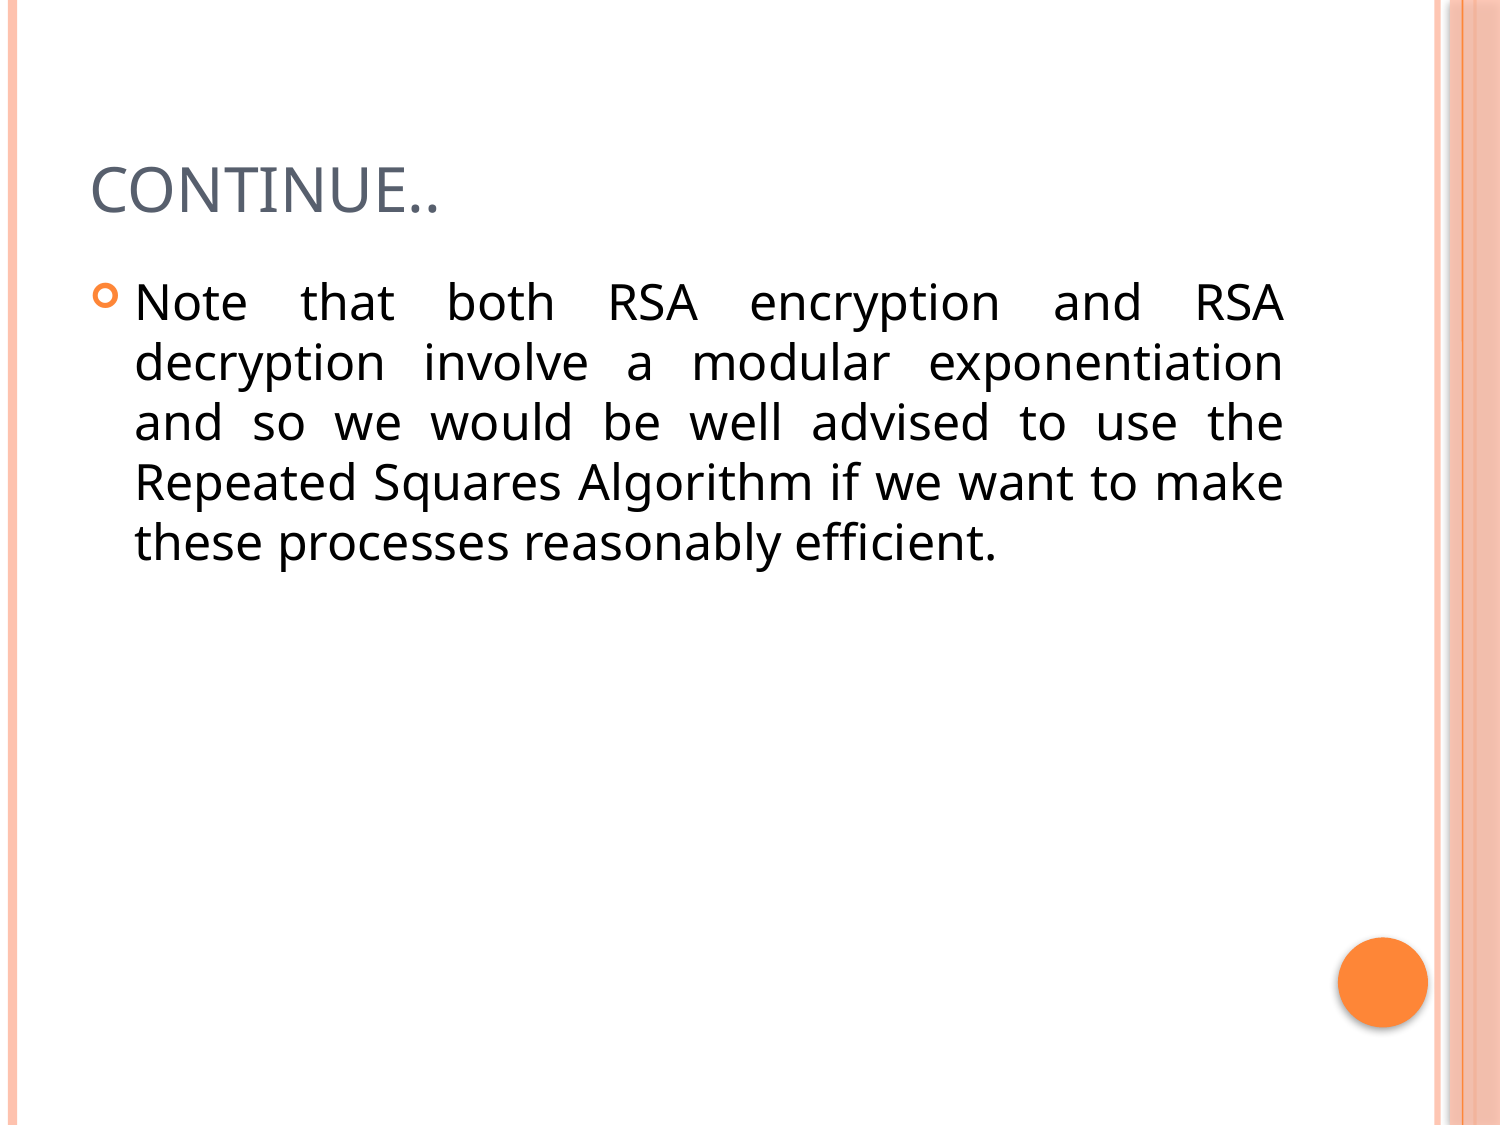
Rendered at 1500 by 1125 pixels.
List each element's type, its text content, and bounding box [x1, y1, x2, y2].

list Note that both RSA encryption and RSA decryption involve a modular exponentiation and so we would be well advised to use the Repeated Squares Algorithm if we want to make these processes reasonably efficient. [75, 262, 1300, 1062]
title Continue.. [75, 45, 1300, 233]
